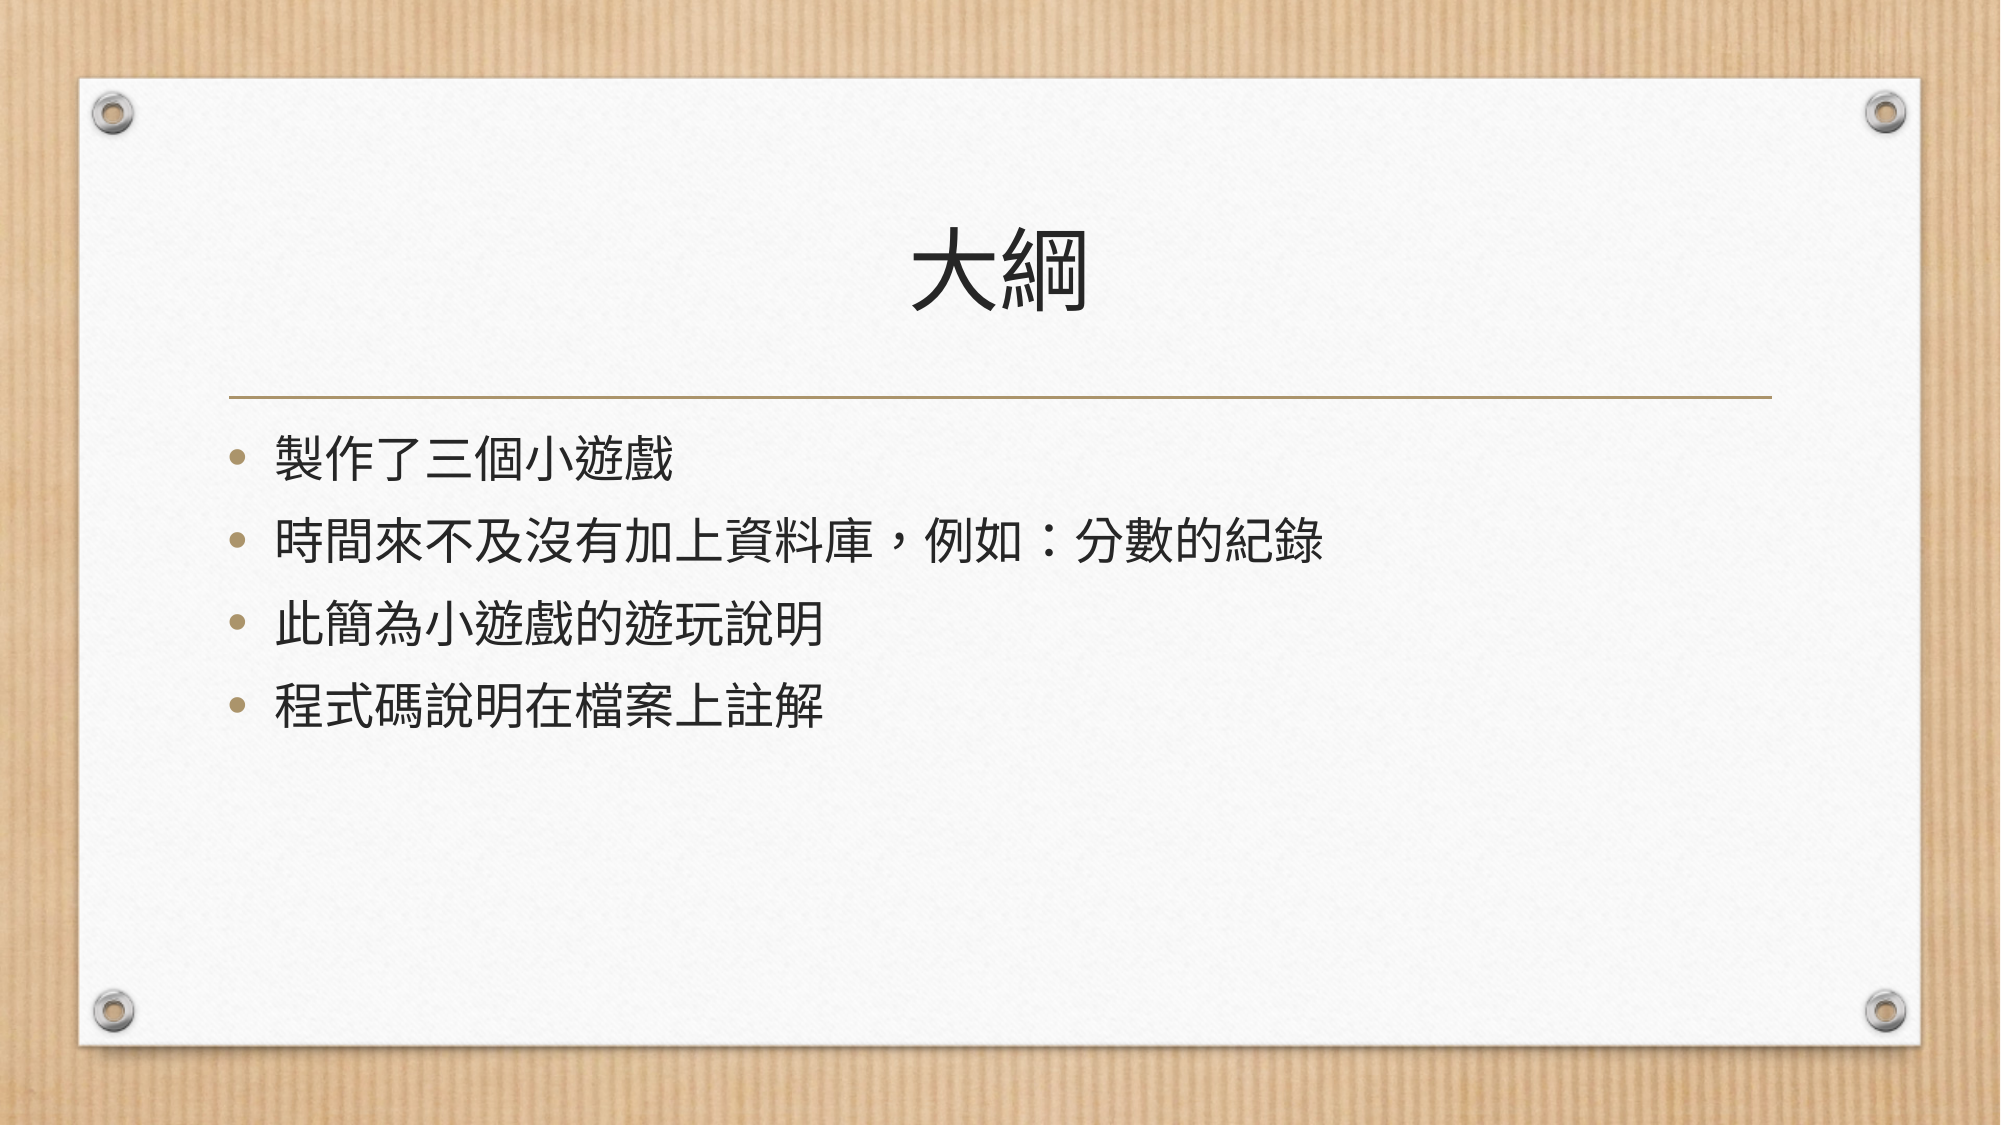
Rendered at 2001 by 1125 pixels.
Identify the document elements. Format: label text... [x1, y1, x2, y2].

list 製作了三個小遊戲 時間來不及沒有加上資料庫，例如：分數的紀錄 此簡為小遊戲的遊玩說明 程式碼說明在檔案上註解 [212, 419, 1788, 964]
title 大綱 [212, 161, 1788, 375]
picture [0, 0, 2001, 1125]
